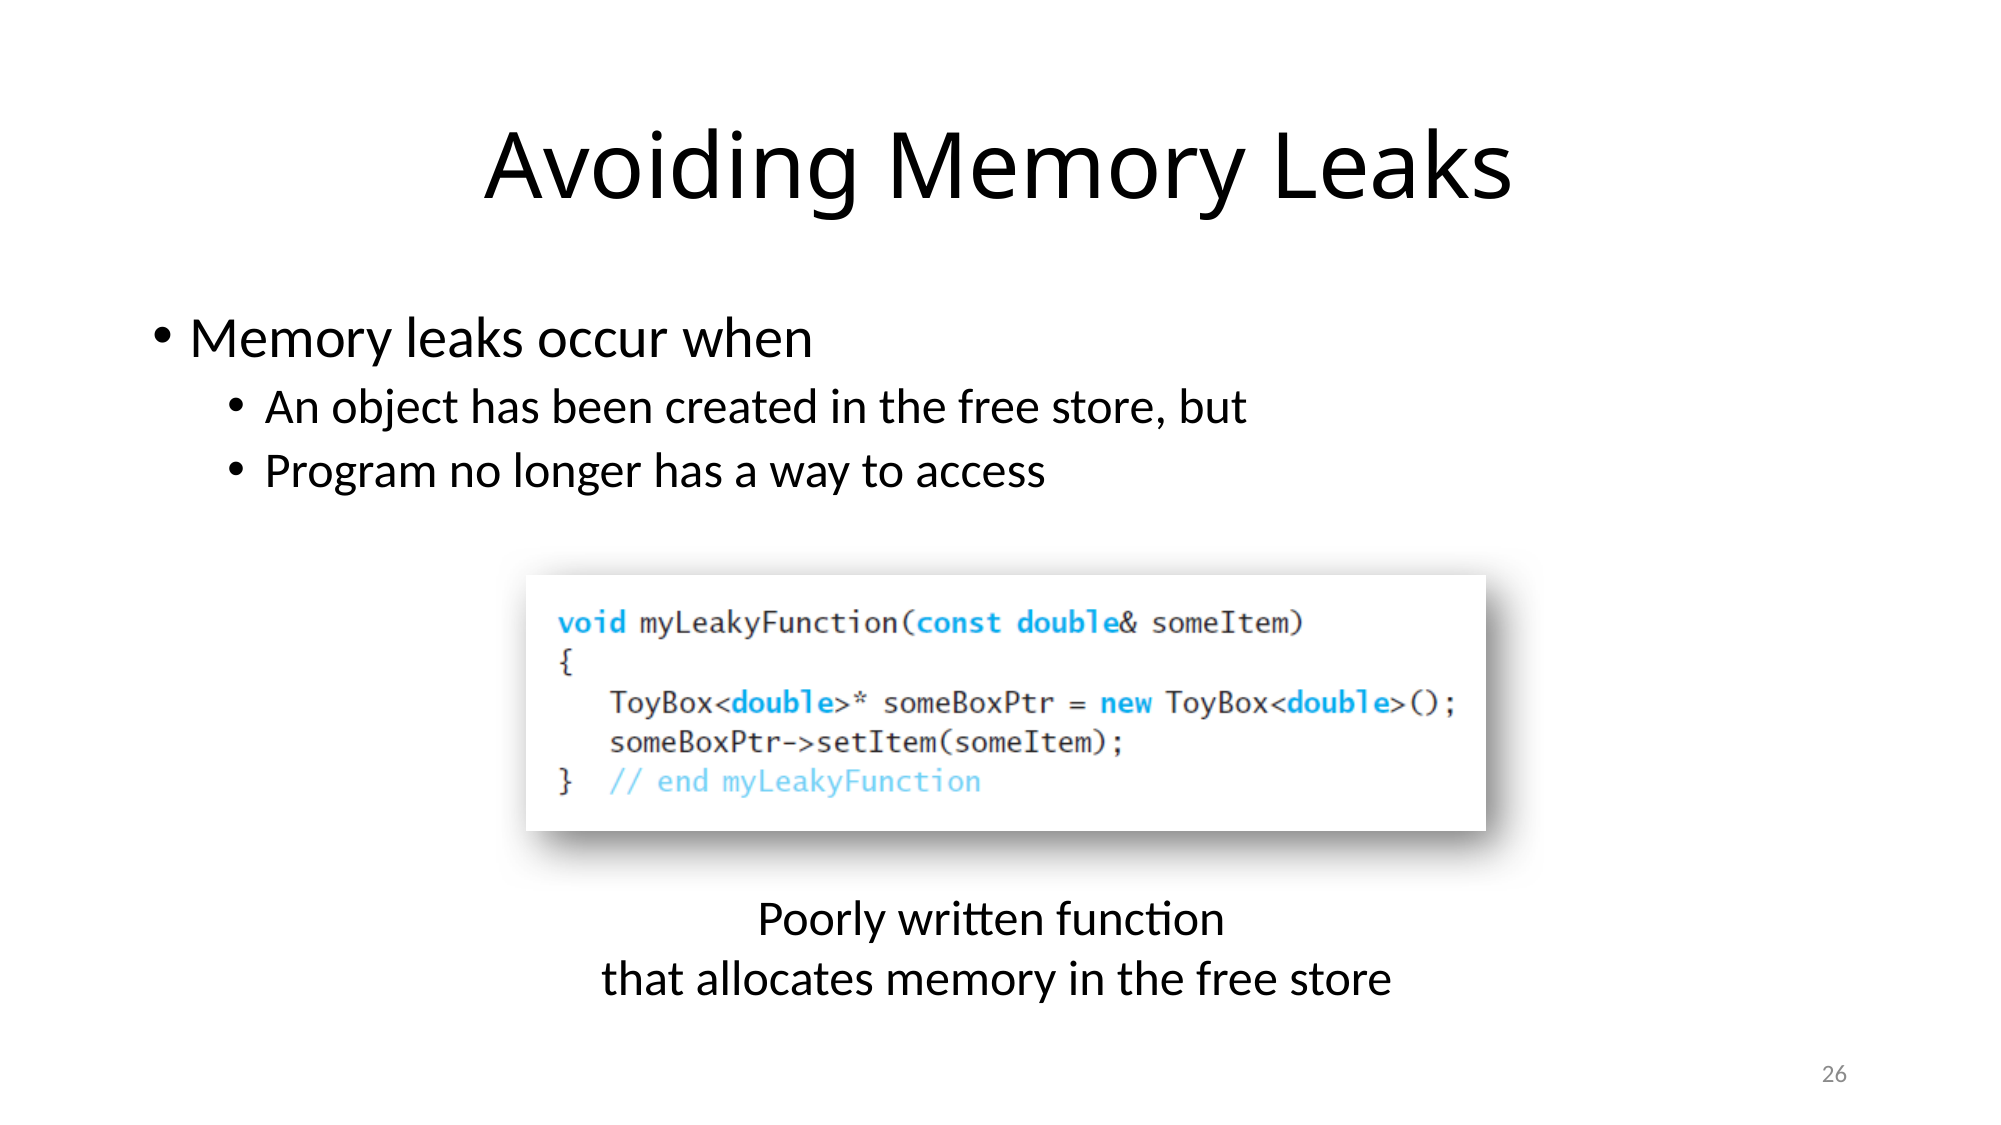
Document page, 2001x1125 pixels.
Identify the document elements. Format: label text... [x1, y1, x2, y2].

picture [526, 575, 1486, 831]
title Avoiding Memory Leaks [137, 59, 1863, 278]
text_box Poorly written function that allocates memory in the free store [353, 877, 1642, 1013]
slide_number 26 [1412, 1042, 1863, 1103]
list Memory leaks occur when An object has been created in the free store, but Program no longer has a way to access [137, 299, 1863, 1014]
